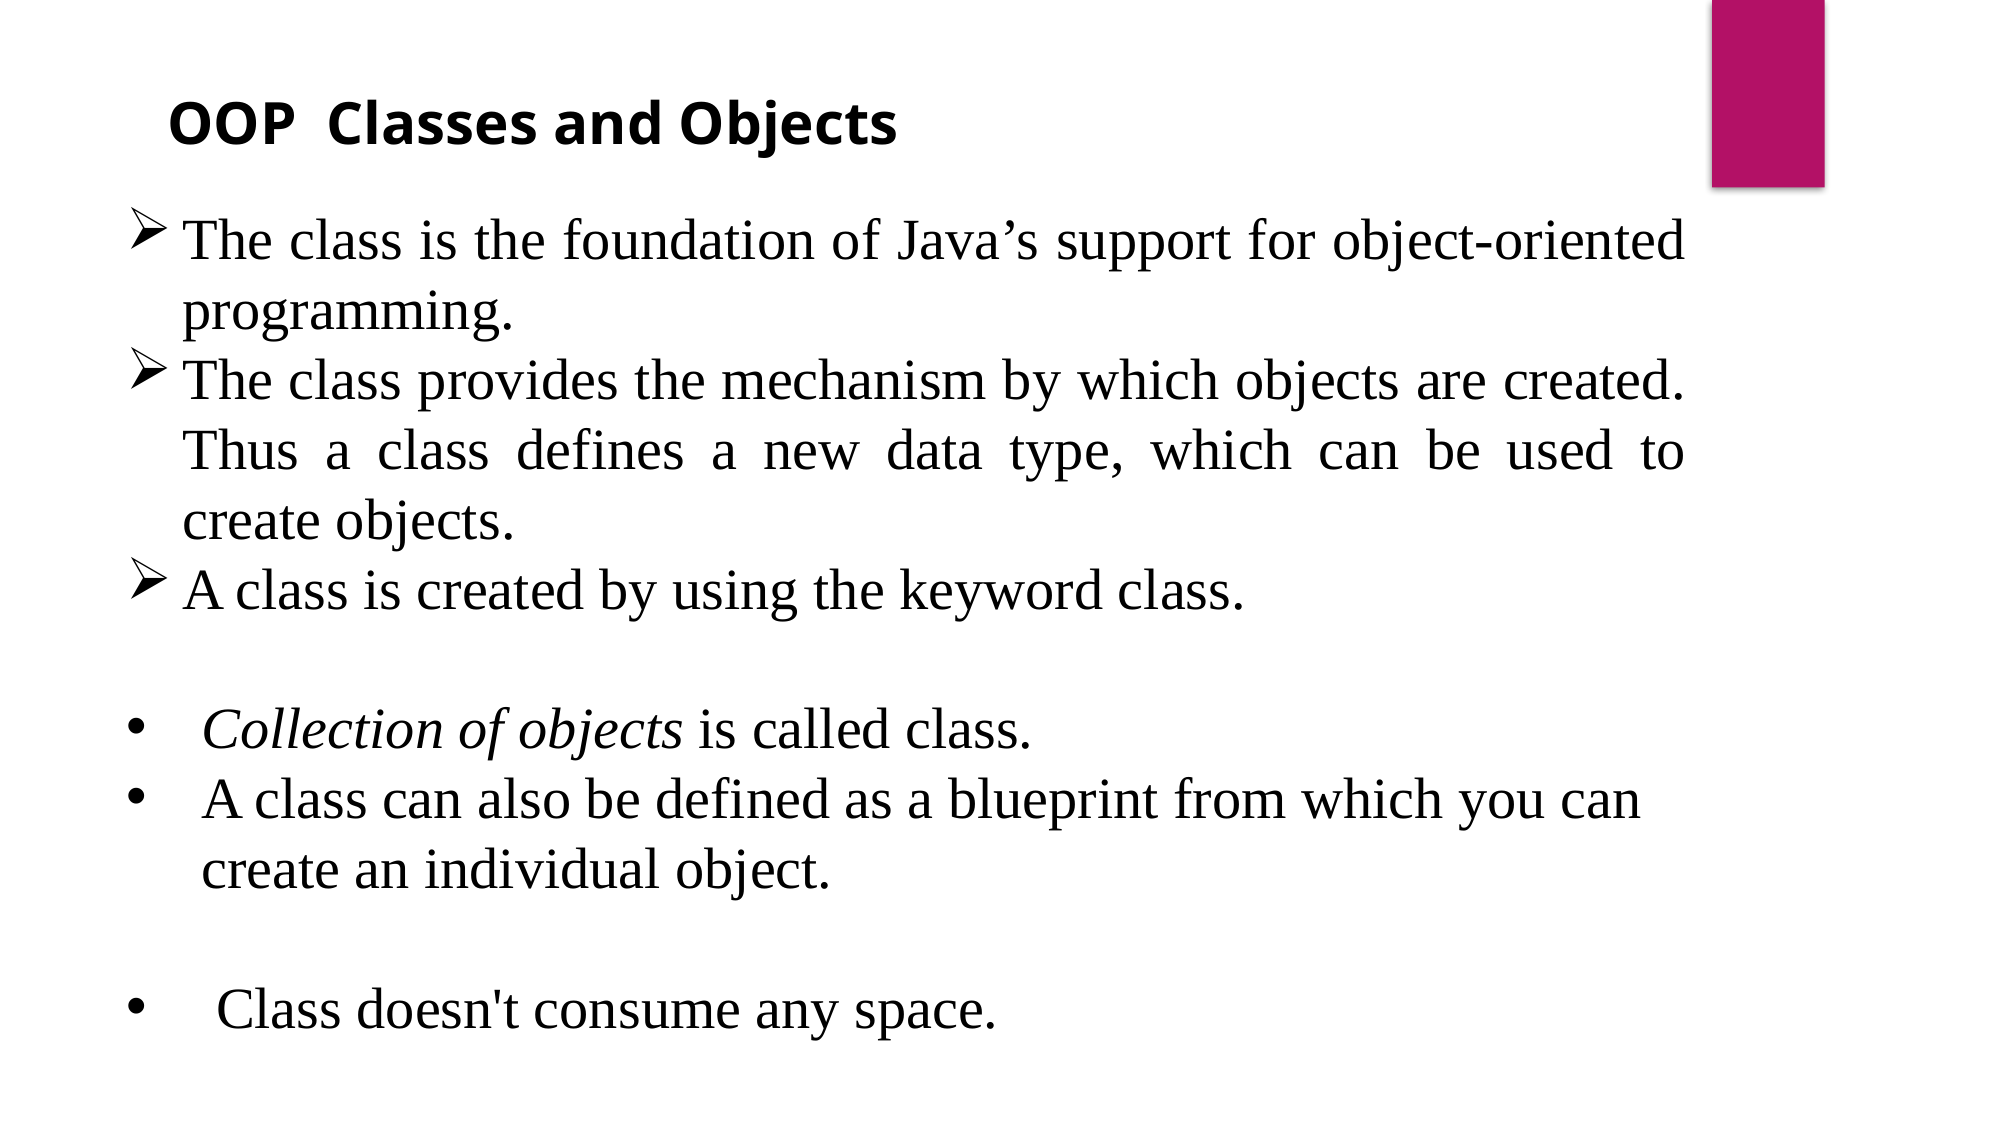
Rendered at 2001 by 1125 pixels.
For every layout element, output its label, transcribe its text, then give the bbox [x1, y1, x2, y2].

text_box OOP Classes and Objects [152, 78, 1958, 977]
text_box The class is the foundation of Java’s support for object-oriented programming. The class provides the mechanism by which objects are created. Thus a class defines a new data type, which can be used to create objects. A class is created by using the keyword class. Collection of objects is called class. A class can also be defined as a blueprint from which you can create an individual object. Class doesn't consume any space. [111, 193, 1702, 1116]
